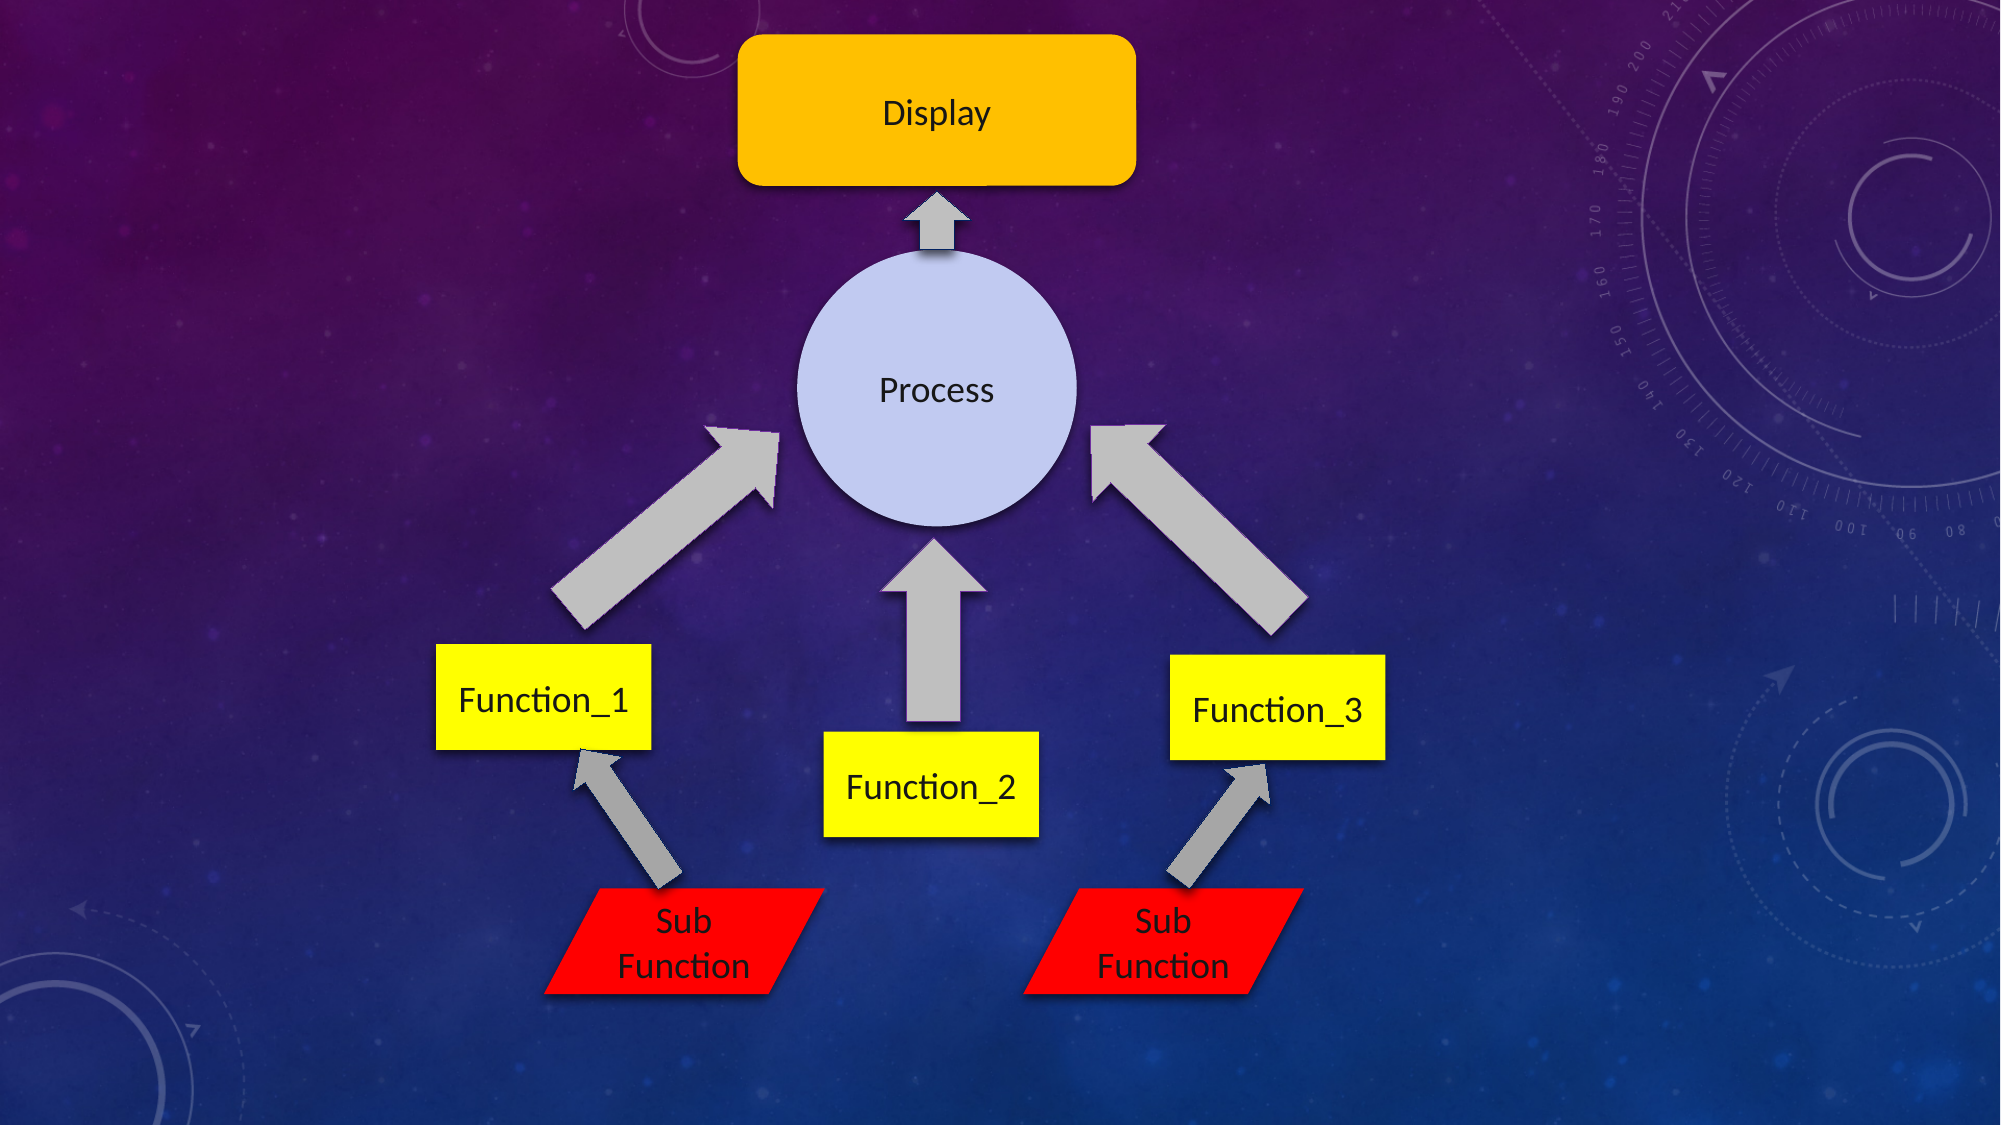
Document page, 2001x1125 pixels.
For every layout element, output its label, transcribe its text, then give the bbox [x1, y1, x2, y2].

text_box Function_3 [1170, 654, 1386, 761]
text_box [902, 190, 972, 250]
text_box [1165, 763, 1272, 889]
text_box Display [737, 34, 1137, 186]
picture [0, 0, 2001, 1125]
text_box Process [797, 251, 1077, 527]
text_box [1090, 424, 1309, 636]
text_box [550, 425, 780, 630]
text_box Sub Function [1023, 888, 1305, 995]
text_box [879, 537, 988, 722]
text_box [572, 748, 684, 890]
text_box Sub Function [543, 888, 825, 995]
text_box Function_2 [823, 731, 1039, 838]
text_box Function_1 [436, 644, 652, 750]
